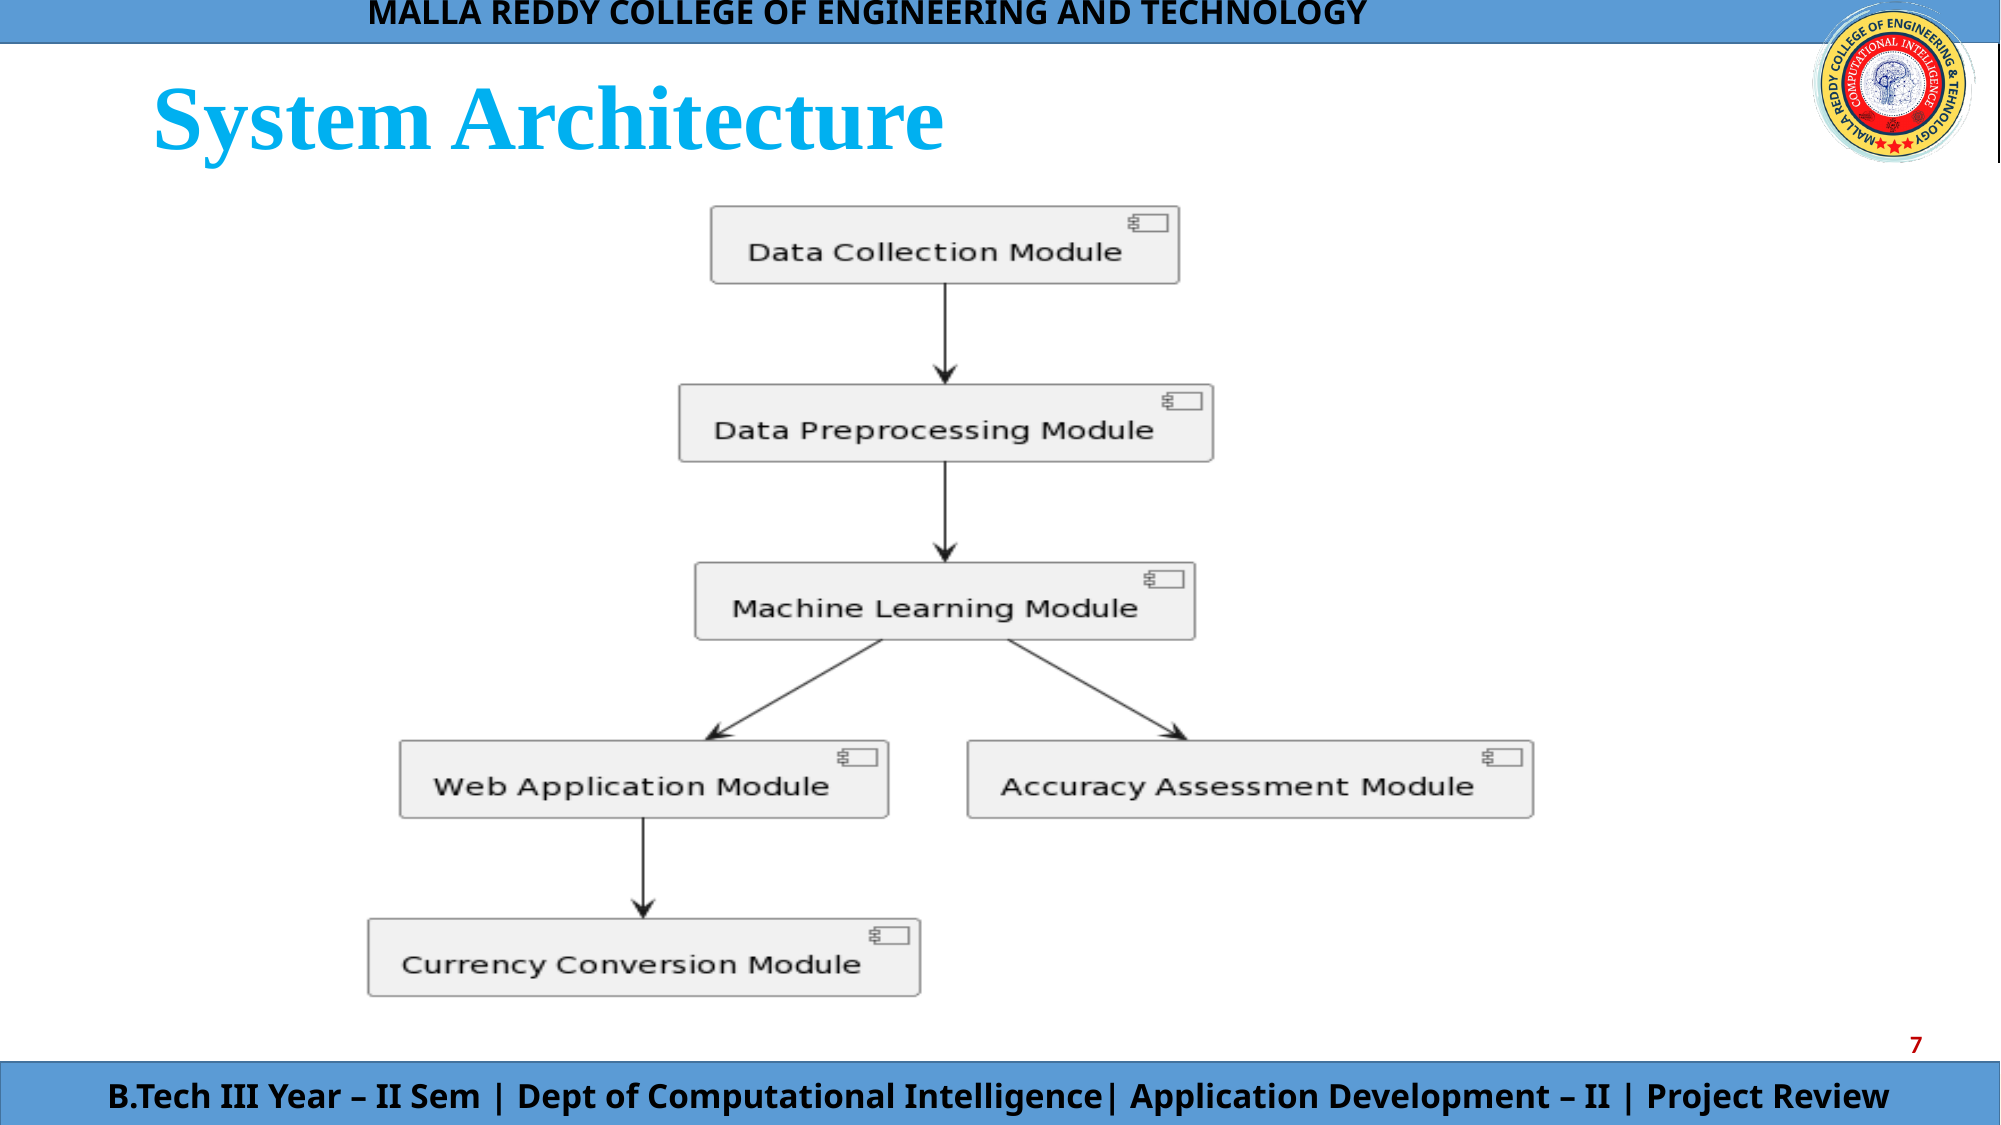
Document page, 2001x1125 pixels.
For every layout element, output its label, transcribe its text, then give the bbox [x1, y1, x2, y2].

picture [352, 194, 1544, 1005]
text_box MALLA REDDY COLLEGE OF ENGINEERING AND TECHNOLOGY [352, 0, 1434, 39]
text_box [0, 0, 1787, 44]
picture [1787, 0, 2000, 189]
text_box B.Tech III Year – II Sem | Dept of Computational Intelligence| Application Development – II | Project Review [0, 1061, 2000, 1125]
slide_number 7 [1487, 1013, 1938, 1061]
title System Architecture [137, 59, 1787, 180]
